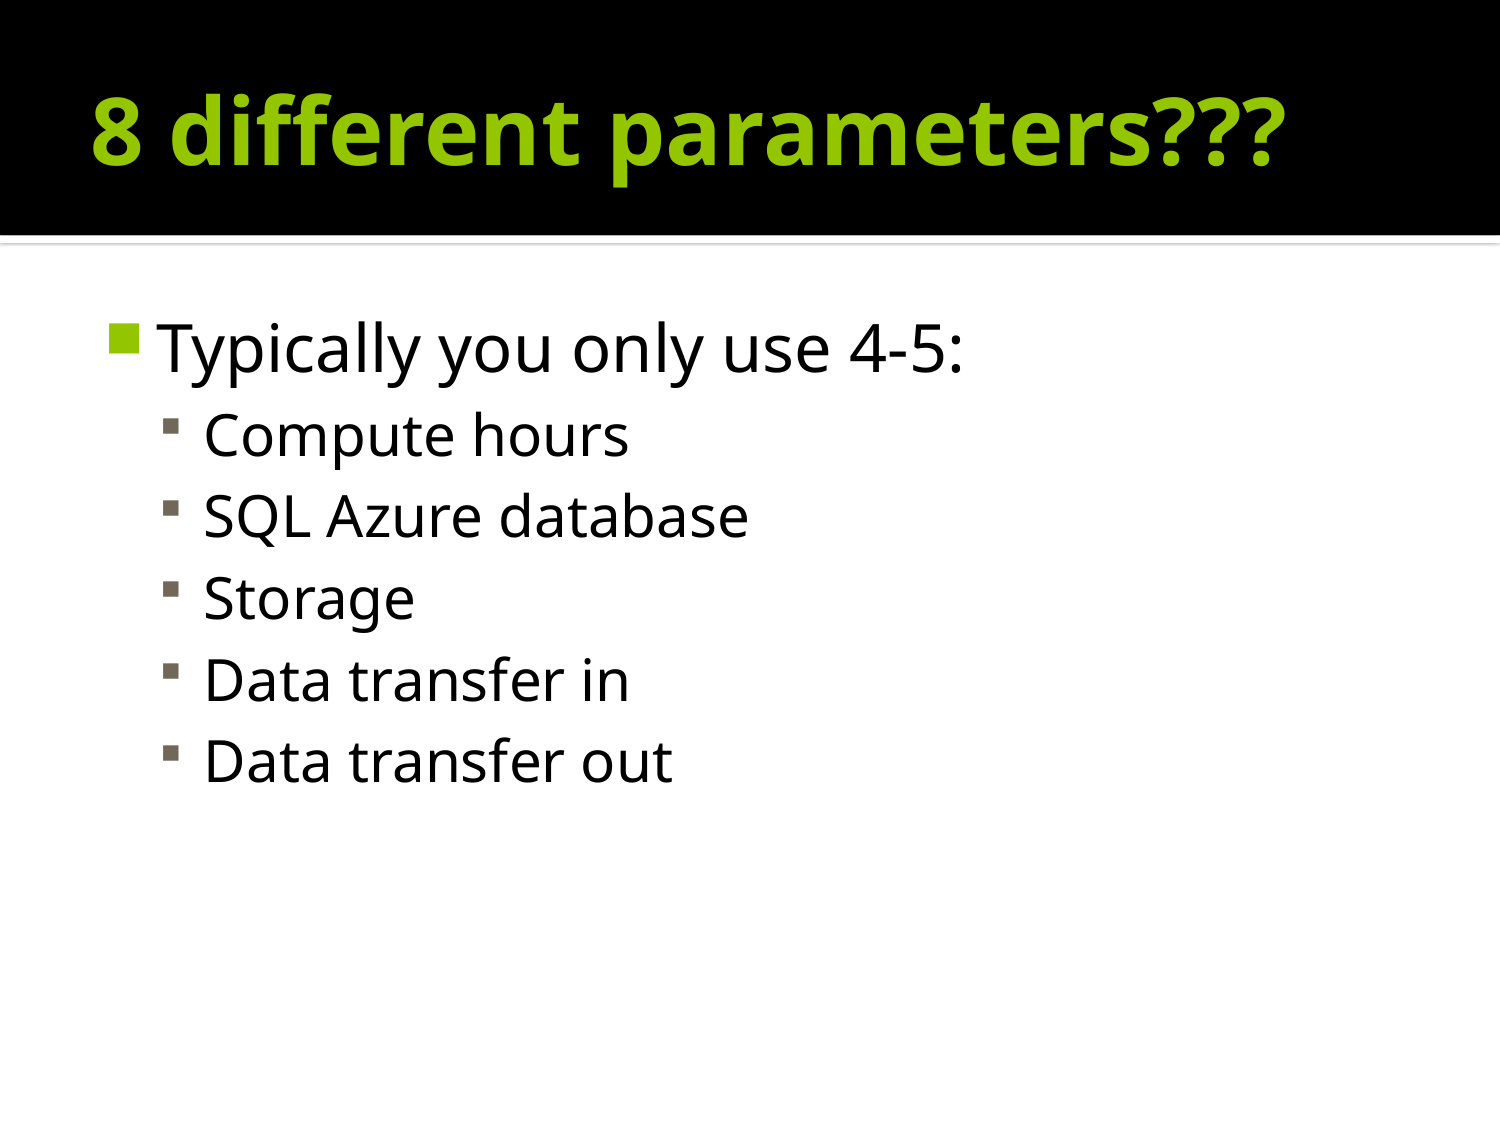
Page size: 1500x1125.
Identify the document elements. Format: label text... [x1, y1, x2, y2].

title 8 different parameters??? [75, 25, 1425, 231]
list Typically you only use 4-5: Compute hours SQL Azure database Storage Data transfer in Data transfer out [75, 291, 1425, 1050]
